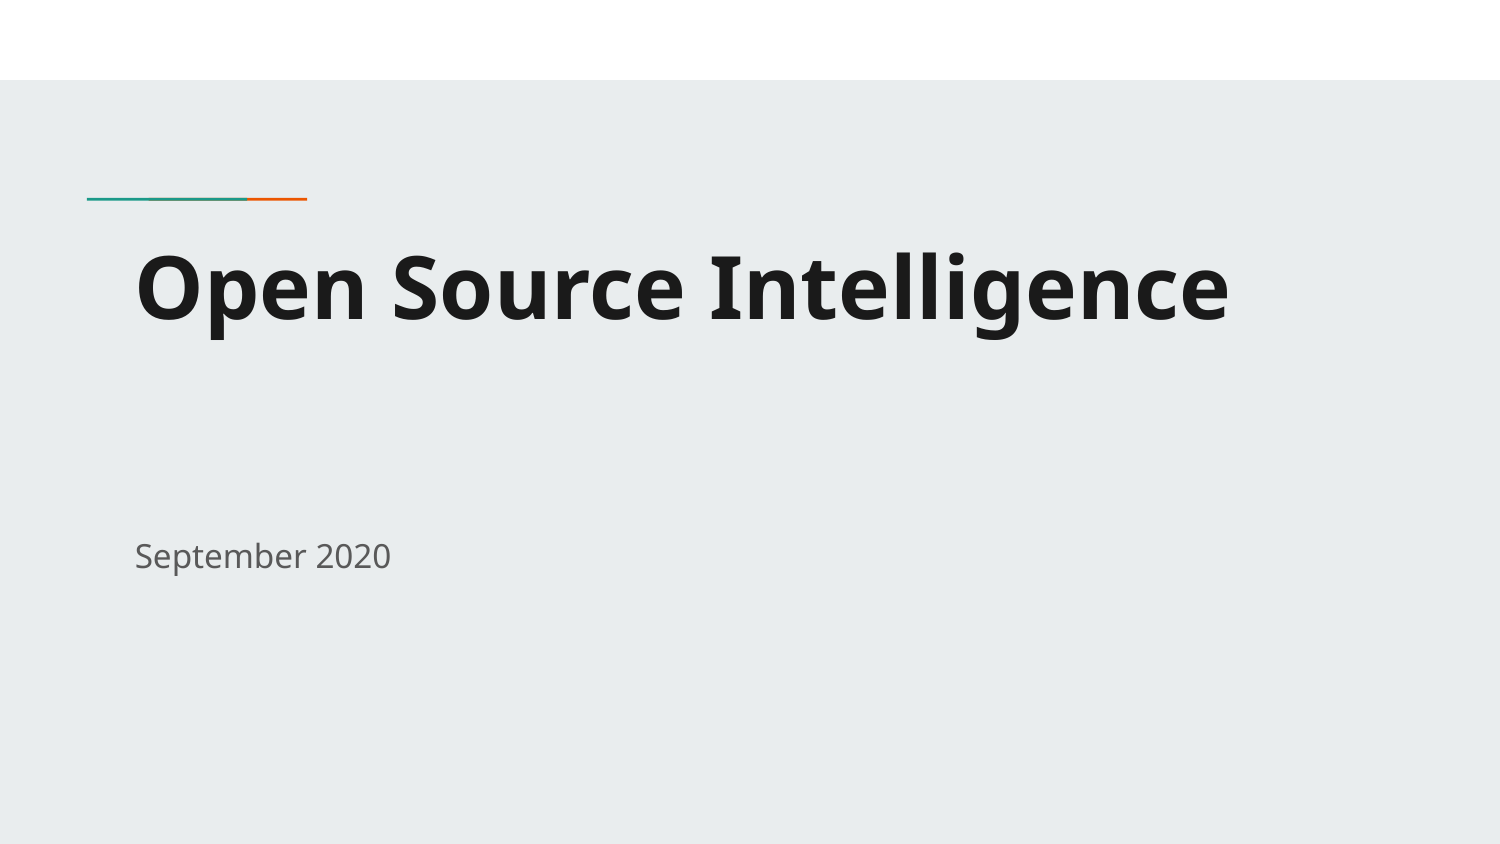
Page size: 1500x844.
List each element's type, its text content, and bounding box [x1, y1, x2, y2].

subtitle September 2020 [119, 520, 1381, 610]
title Open Source Intelligence [119, 216, 1381, 490]
